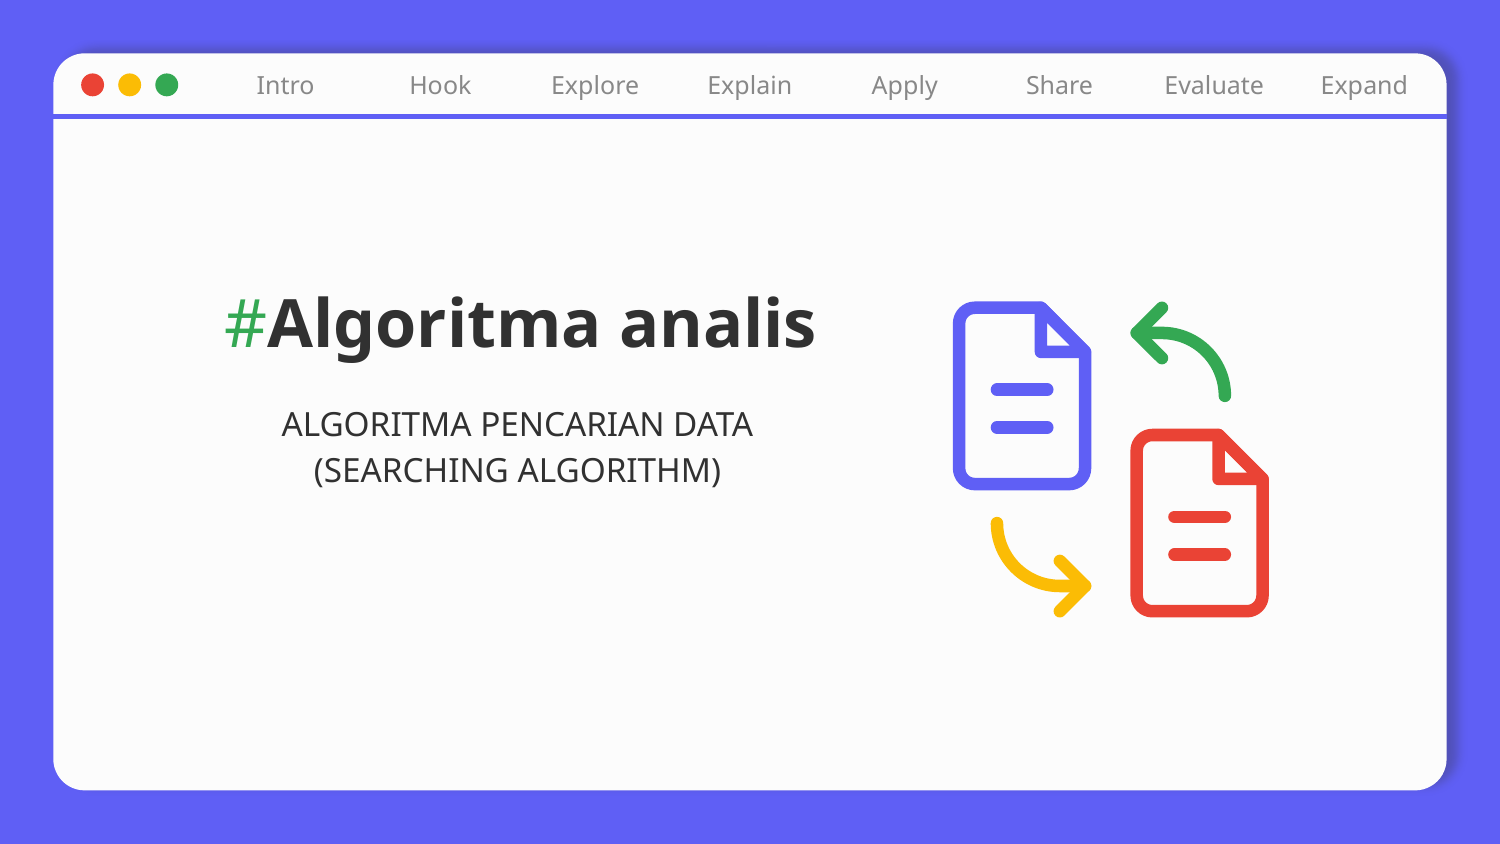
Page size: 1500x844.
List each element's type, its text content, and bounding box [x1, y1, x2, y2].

text_box Evaluate [1136, 53, 1292, 114]
subtitle ALGORITMA PENCARIAN DATA (SEARCHING ALGORITHM) [265, 381, 770, 485]
title #Algoritma analis [187, 239, 855, 376]
text_box Explain [672, 53, 827, 114]
text_box Hook [363, 53, 518, 114]
text_box Expand [1291, 53, 1447, 114]
text_box Intro [208, 53, 363, 114]
text_box Share [982, 53, 1137, 114]
text_box Explore [517, 53, 672, 114]
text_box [80, 73, 179, 97]
text_box Apply [827, 53, 982, 114]
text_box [958, 307, 1263, 612]
